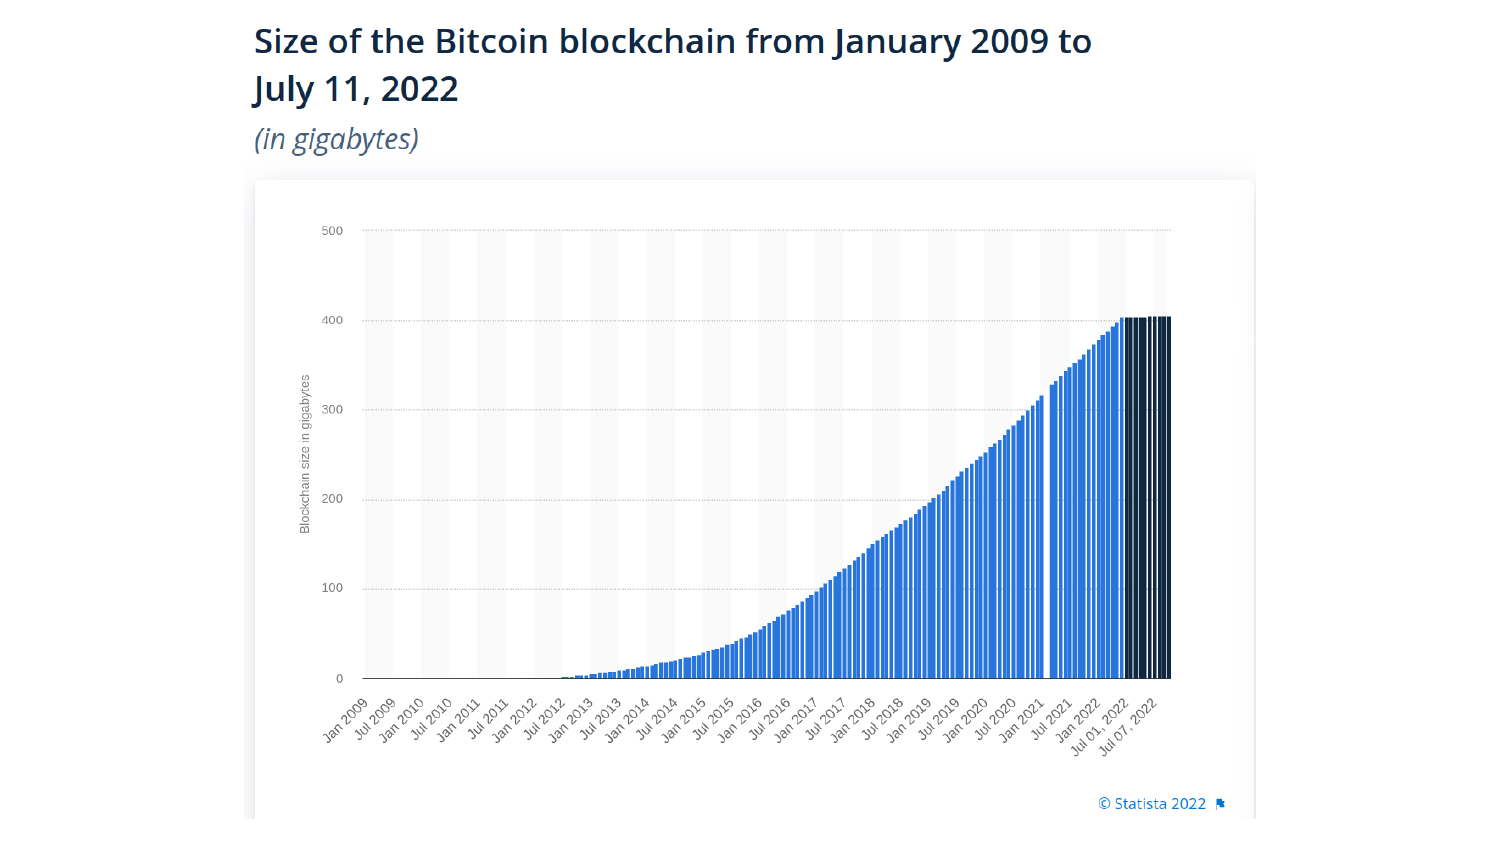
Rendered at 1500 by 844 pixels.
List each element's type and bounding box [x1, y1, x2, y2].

picture [243, 24, 1257, 819]
